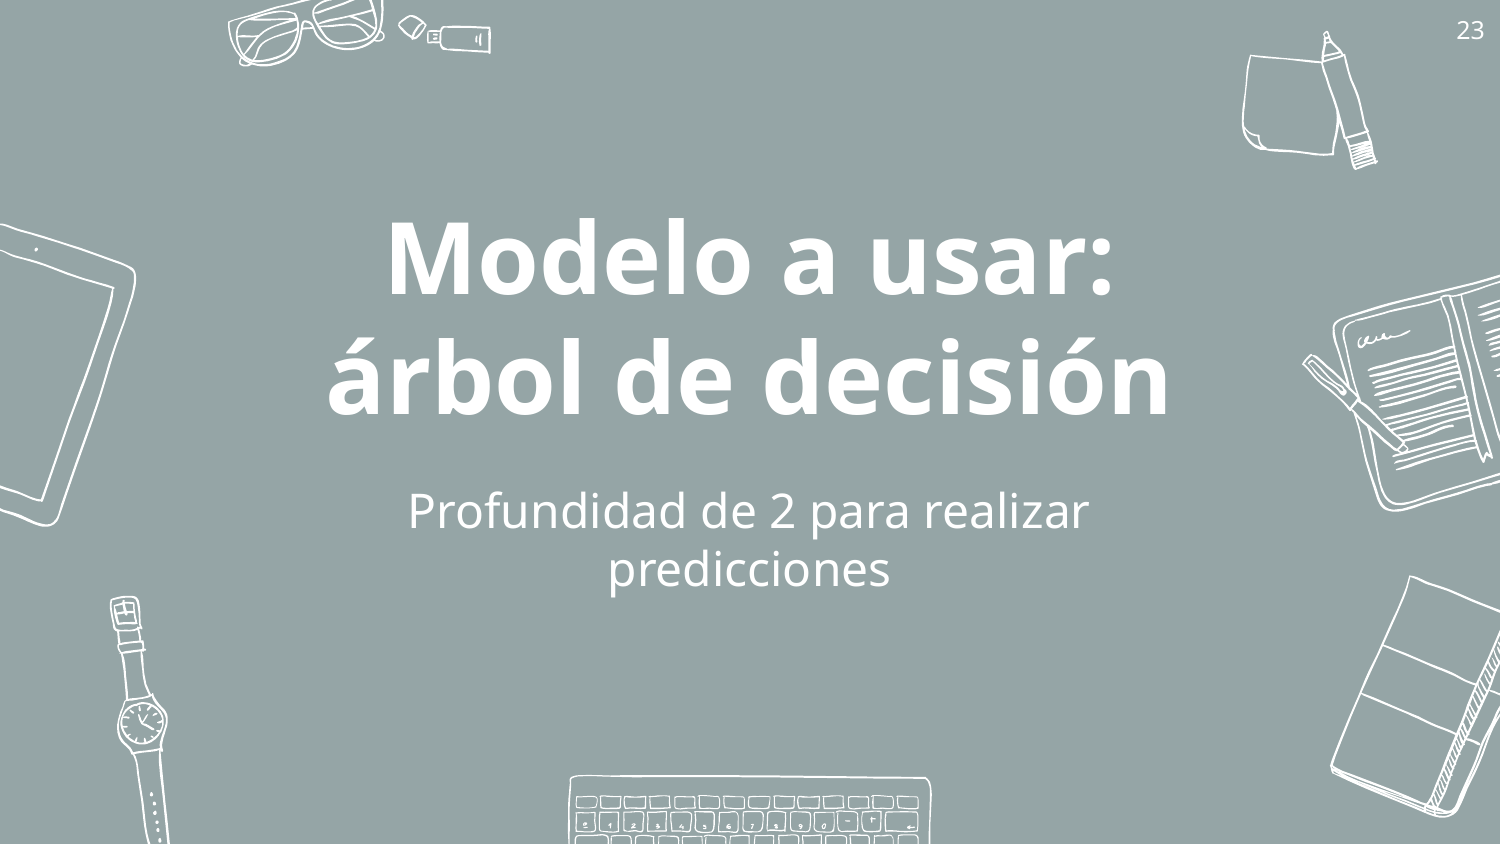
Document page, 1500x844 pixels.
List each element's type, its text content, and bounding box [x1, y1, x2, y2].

slide_number ‹#› [1435, 0, 1500, 53]
subtitle Profundidad de 2 para realizar predicciones [272, 465, 1228, 595]
title Modelo a usar: árbol de decisión [272, 259, 1228, 450]
